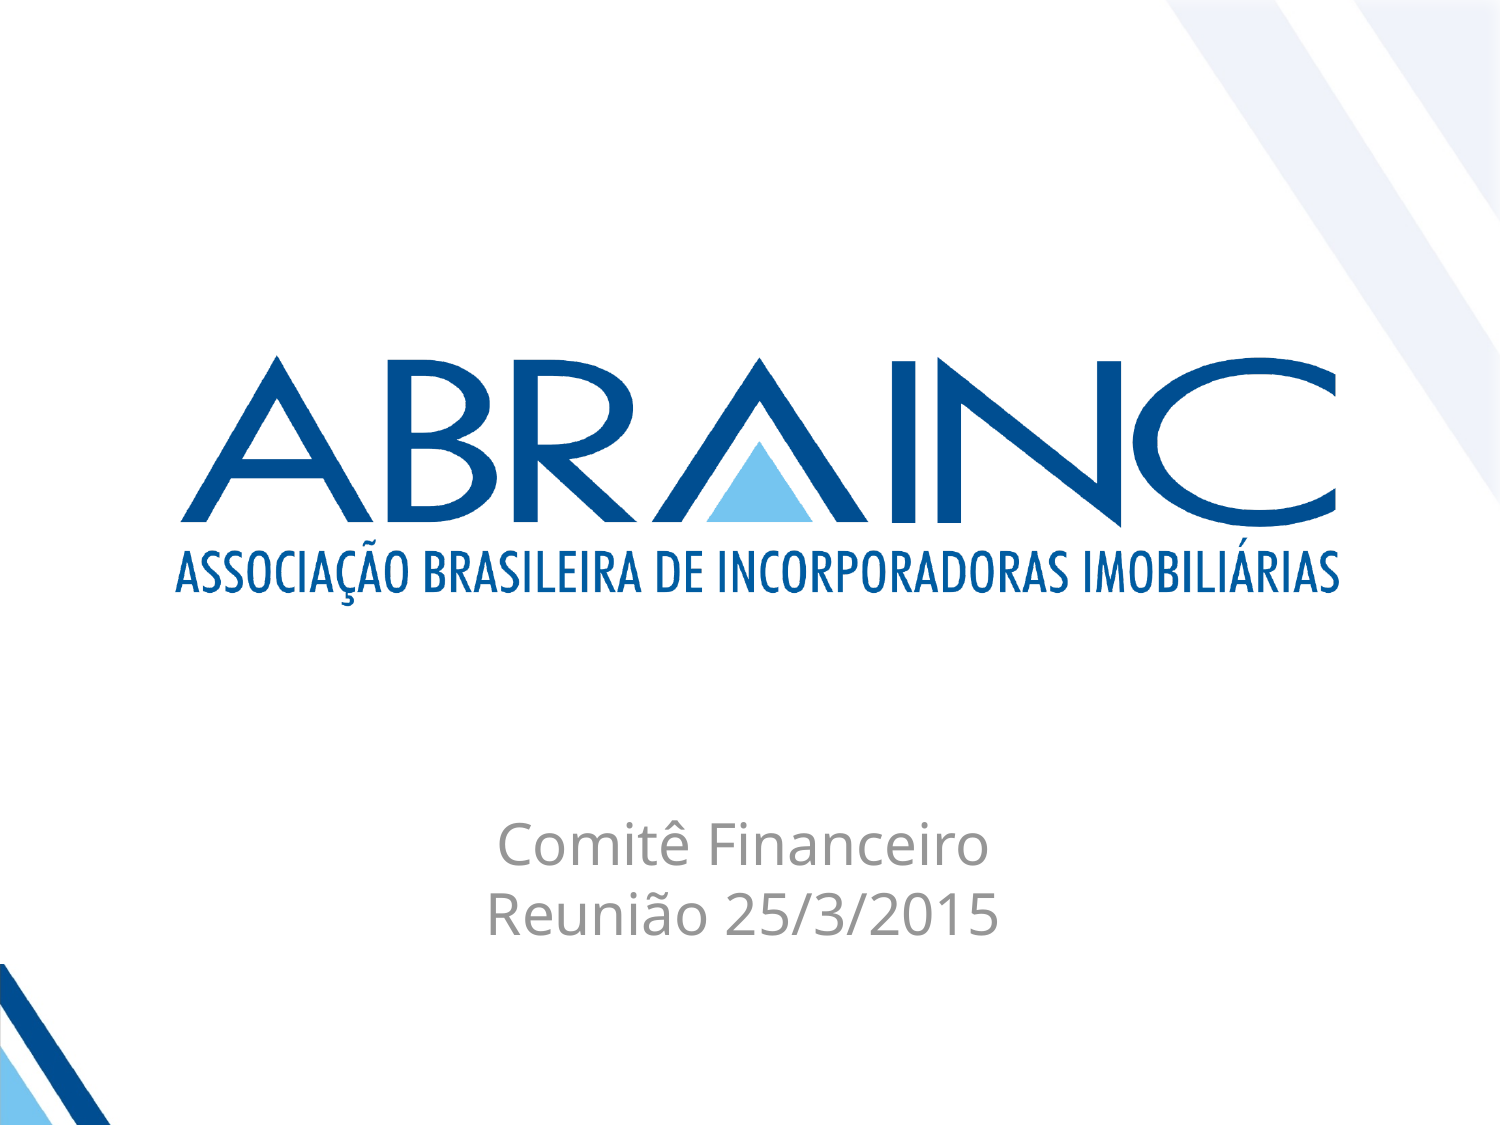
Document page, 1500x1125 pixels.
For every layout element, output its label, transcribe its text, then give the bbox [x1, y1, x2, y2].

picture [0, 964, 148, 1125]
picture [159, 0, 1500, 611]
text_box Comitê Financeiro Reunião 25/3/2015 [112, 798, 1375, 956]
